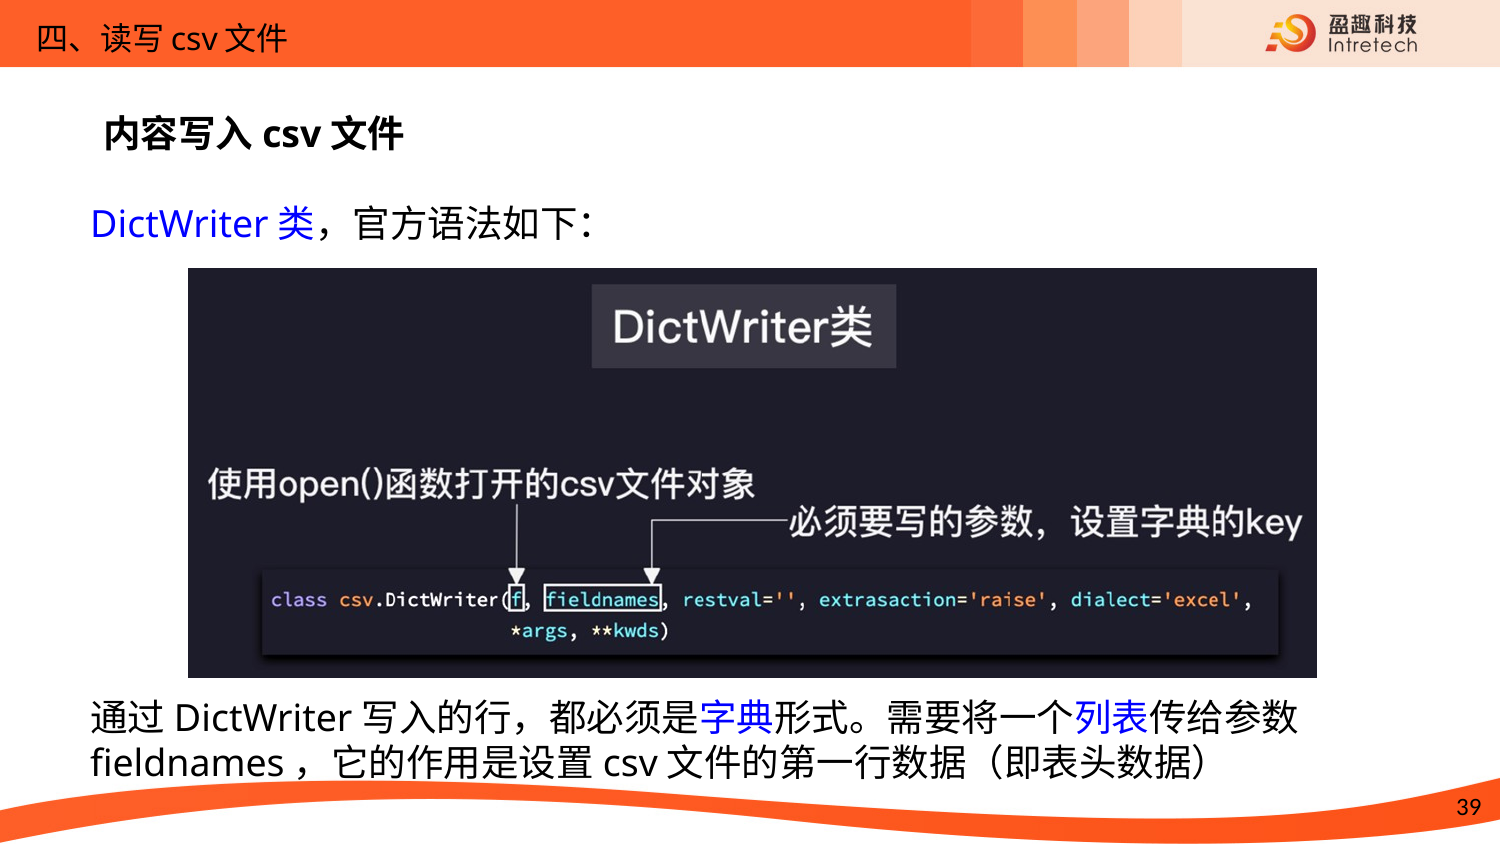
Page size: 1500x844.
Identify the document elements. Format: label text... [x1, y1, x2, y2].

text_box 内容写入csv文件 [88, 102, 1329, 163]
list 四、读写csv文件 [21, 10, 1088, 65]
text_box 通过DictWriter写入的行，都必须是字典形式。需要将一个列表传给参数fieldnames，它的作用是设置csv文件的第一行数据（即表头数据） [88, 694, 1412, 830]
text_box DictWriter类，官方语法如下： [88, 199, 618, 245]
picture [0, 0, 1500, 844]
